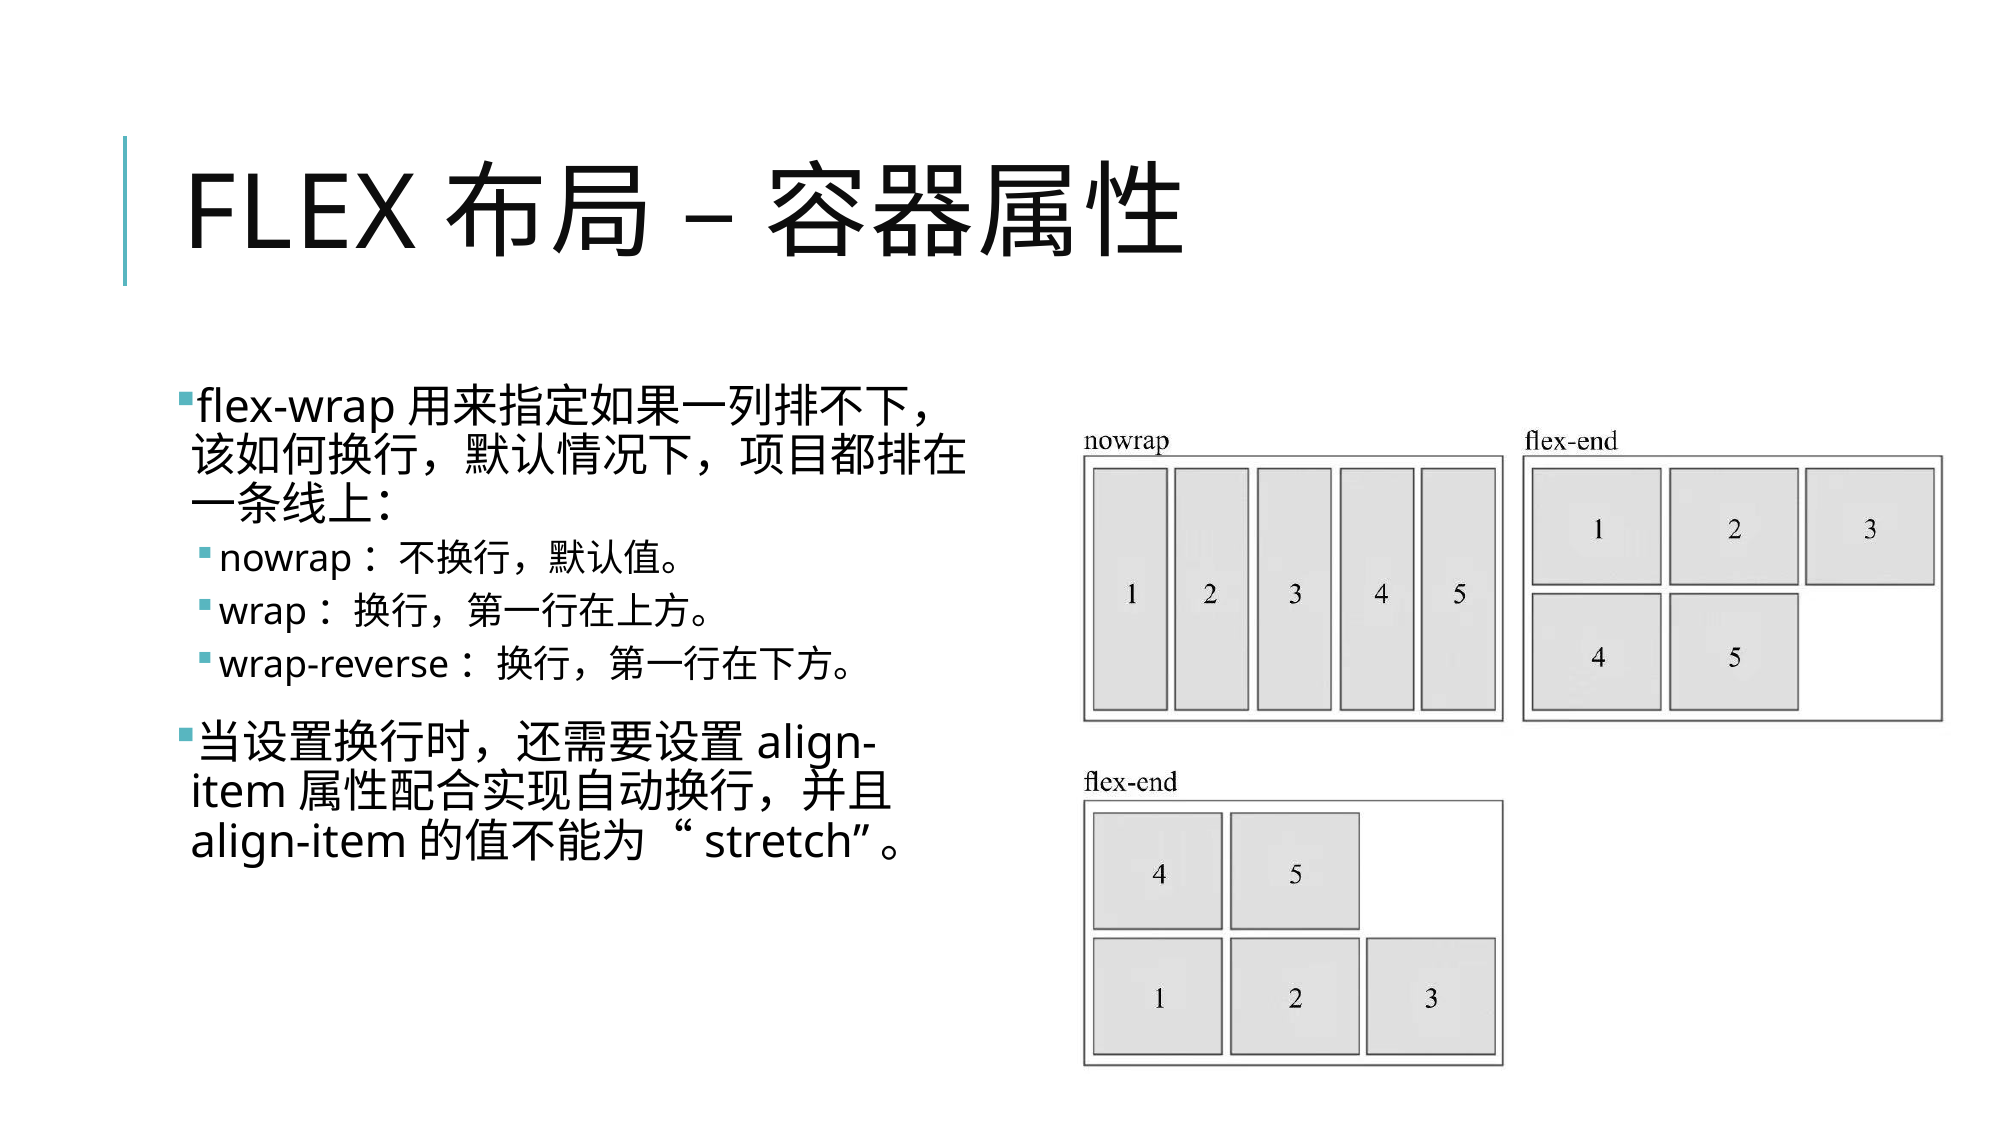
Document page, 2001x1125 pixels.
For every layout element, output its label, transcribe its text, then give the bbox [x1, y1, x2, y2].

title Flex布局 – 容器属性 [168, 96, 1763, 342]
list flex-wrap用来指定如果一列排不下，该如何换行，默认情况下，项目都排在一条线上： nowrap：不换行，默认值。 wrap：换行，第一行在上方。 wrap-reverse：换行，第一行在下方。 当设置换行时，还需要设置align-item属性配合实现自动换行，并且align-item的值不能为“stretch”。 [168, 375, 980, 1035]
picture [1075, 420, 1952, 1074]
